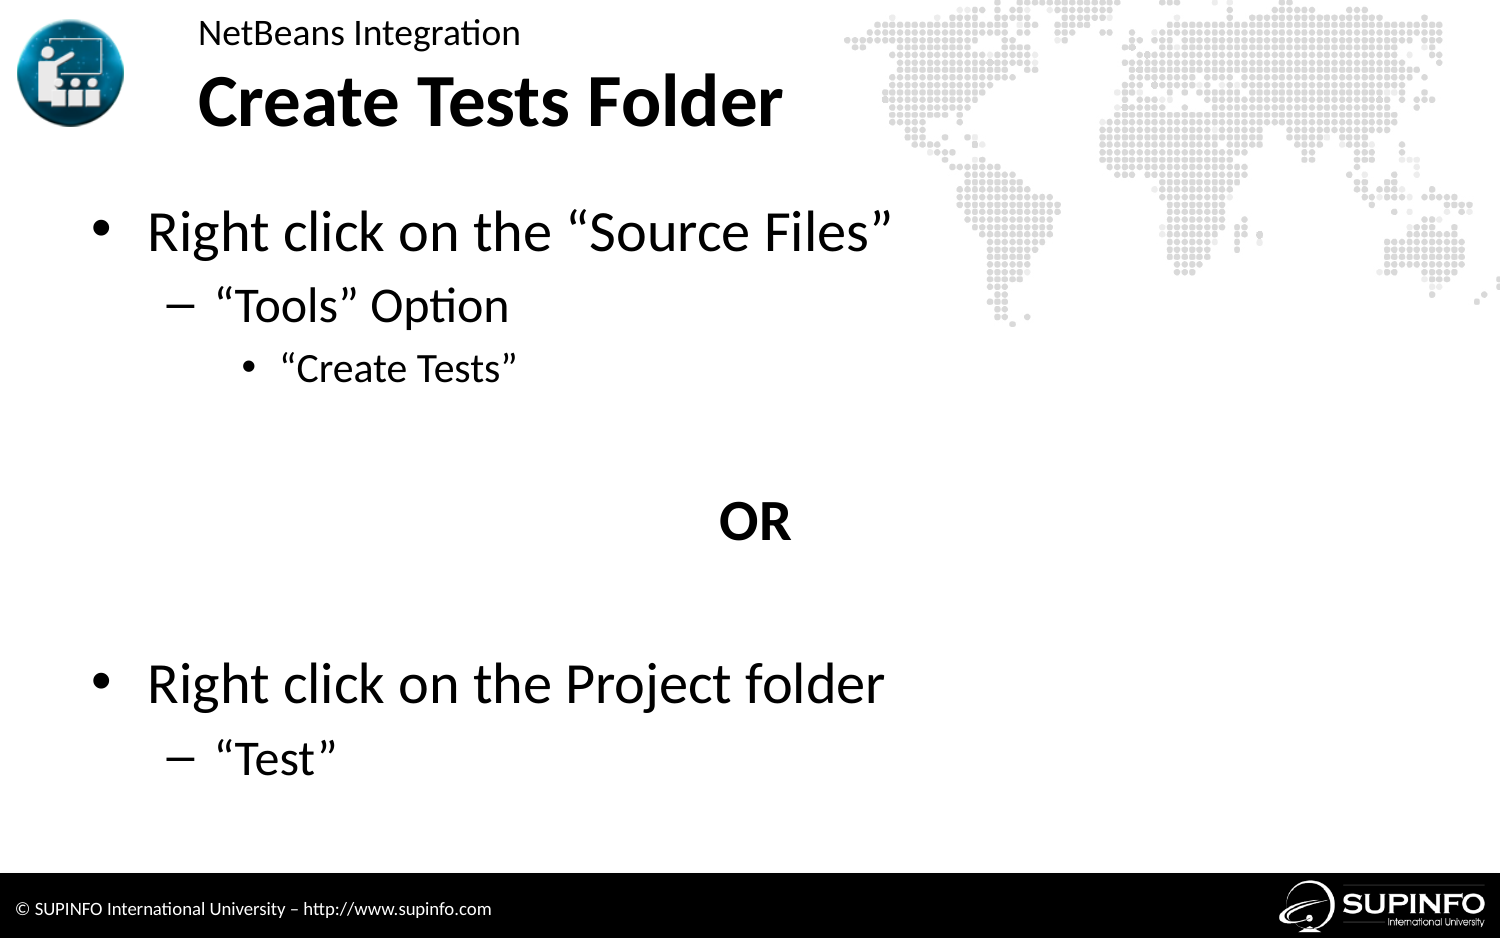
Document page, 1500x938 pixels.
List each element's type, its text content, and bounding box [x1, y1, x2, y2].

picture [1269, 870, 1494, 938]
text_box [419, 28, 450, 90]
picture [49, 37, 102, 75]
list NetBeans Integration [183, 0, 1459, 56]
title Create Tests Folder [183, 56, 1459, 138]
picture [39, 46, 101, 107]
picture [17, 19, 125, 127]
picture [844, 0, 1500, 327]
list Right click on the “Source Files” “Tools” Option “Create Tests” OR Right click on the Project folder “Test” [76, 185, 1436, 880]
